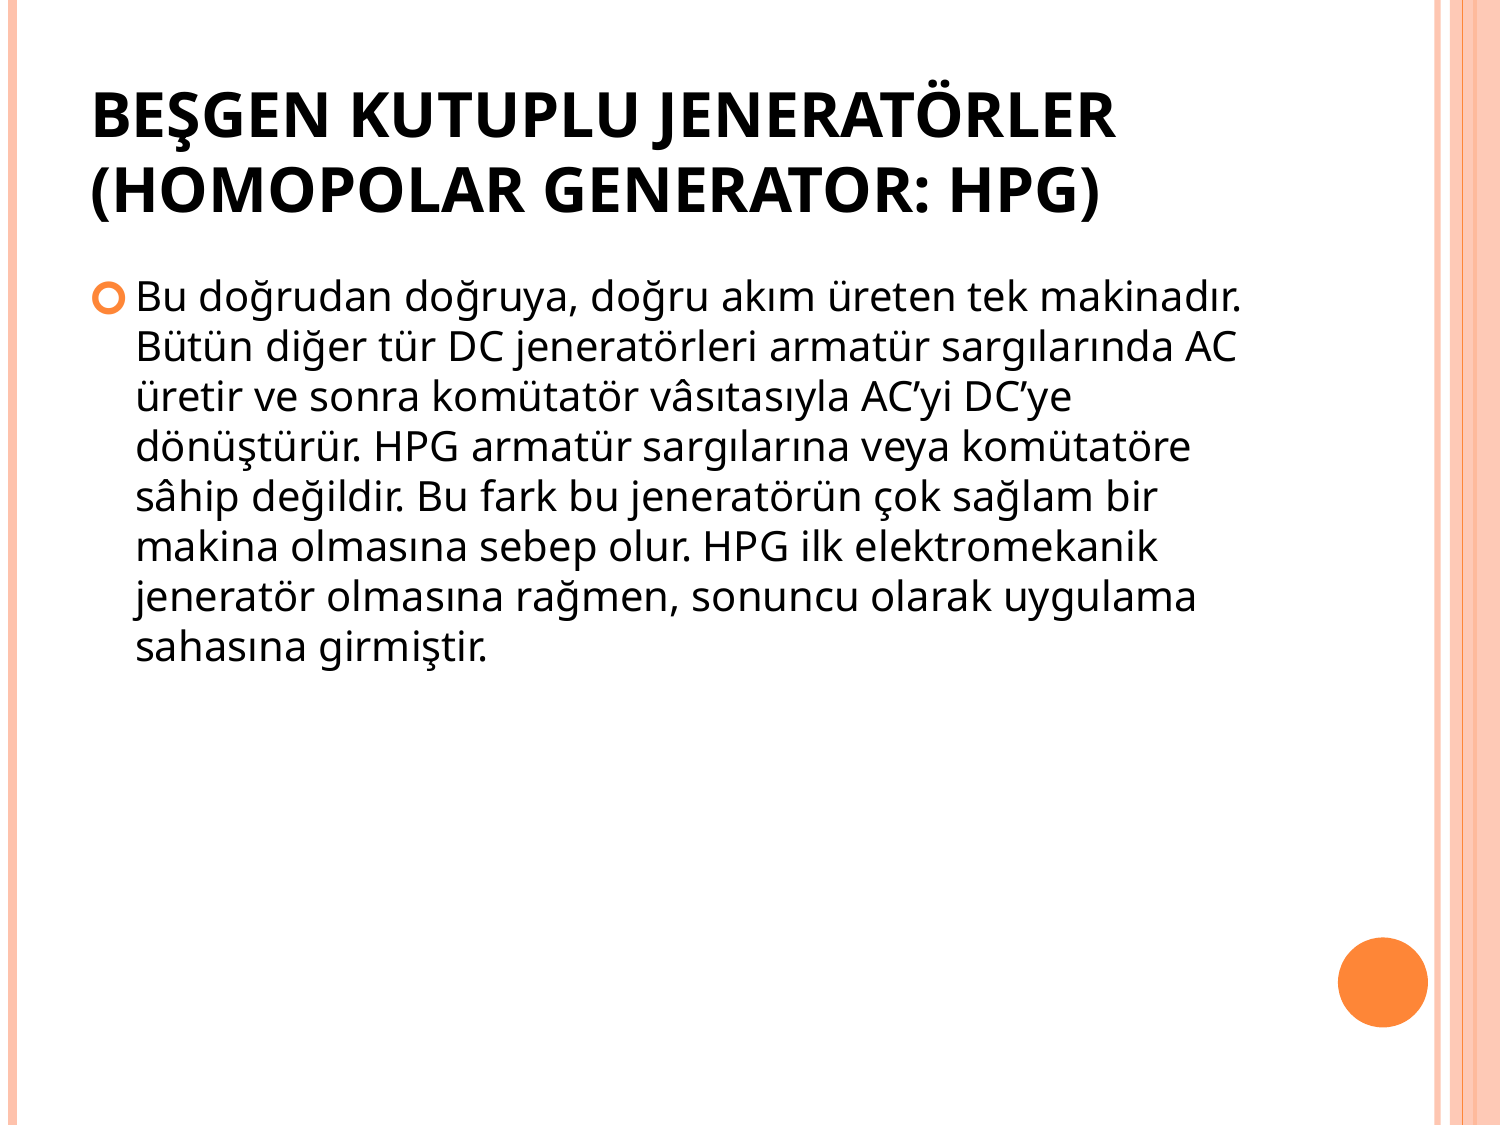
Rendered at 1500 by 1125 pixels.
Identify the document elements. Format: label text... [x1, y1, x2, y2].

title Beşgen kutuplu jeneratörler (Homopolar Generator: HPG) [75, 45, 1300, 233]
list Bu doğrudan doğruya, doğru akım üreten tek makinadır. Bütün diğer tür DC jeneratörleri armatür sargılarında AC üretir ve sonra komütatör vâsıtasıyla AC’yi DC’ye dönüştürür. HPG armatür sargılarına veya komütatöre sâhip değildir. Bu fark bu jeneratörün çok sağlam bir makina olmasına sebep olur. HPG ilk elektromekanik jeneratör olmasına rağmen, sonuncu olarak uygulama sahasına girmiştir. [75, 262, 1300, 1062]
